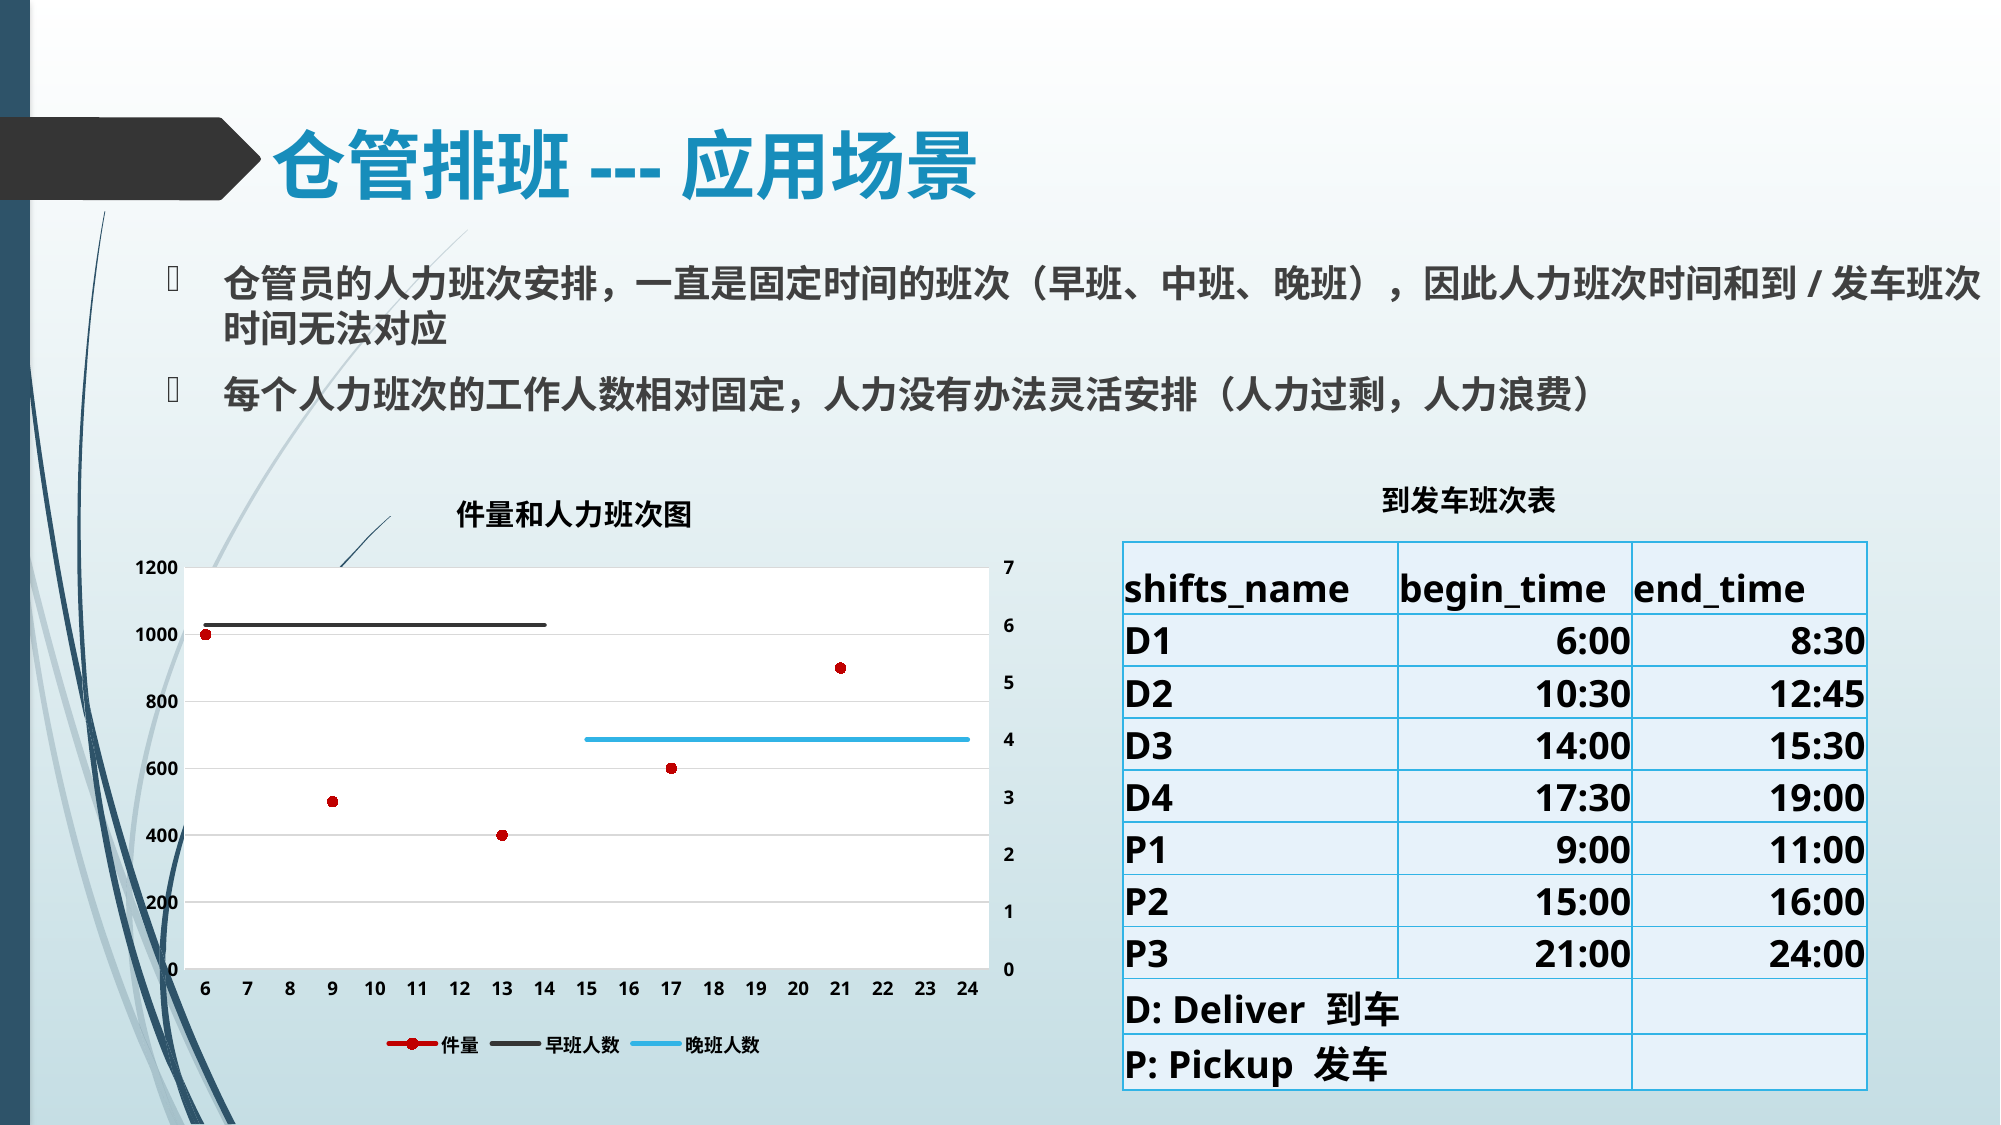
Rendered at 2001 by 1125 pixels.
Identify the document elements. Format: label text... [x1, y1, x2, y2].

table_cell D3 [1124, 719, 1397, 769]
table_cell 9:00 [1399, 823, 1631, 874]
table_cell D4 [1124, 771, 1397, 821]
table_cell D1 [1124, 615, 1397, 665]
table_cell 10:30 [1399, 667, 1631, 717]
table_cell 21:00 [1399, 927, 1631, 978]
table_cell 24:00 [1633, 927, 1866, 978]
table_cell 15:30 [1633, 719, 1866, 769]
list 仓管员的人力班次安排，一直是固定时间的班次（早班、中班、晚班），因此人力班次时间和到/发车班次时间无法对应 每个人力班次的工作人数相对固定，人力没有办法灵活安排（人力过剩，人力浪费） [151, 252, 2000, 873]
table_header end_time [1633, 543, 1866, 613]
table_cell 11:00 [1633, 823, 1866, 874]
chart [116, 462, 1034, 1064]
table_cell 19:00 [1633, 771, 1866, 821]
table_cell [1633, 1035, 1866, 1089]
table_cell 8:30 [1633, 615, 1866, 665]
table_cell 17:30 [1399, 771, 1631, 821]
table_cell 12:45 [1633, 667, 1866, 717]
title 仓管排班---应用场景 [256, 110, 1719, 252]
table_cell D: Deliver 到车 [1124, 979, 1631, 1033]
table_cell 14:00 [1399, 719, 1631, 769]
table_cell D2 [1124, 667, 1397, 717]
table_cell P3 [1124, 927, 1397, 978]
table_cell [1633, 979, 1866, 1033]
text_box 到发车班次表 [1366, 474, 1666, 525]
table_header begin_time [1399, 543, 1631, 613]
table_cell 16:00 [1633, 875, 1866, 926]
table_cell 15:00 [1399, 875, 1631, 926]
table_cell 6:00 [1399, 615, 1631, 665]
table_cell P: Pickup 发车 [1124, 1035, 1631, 1089]
table_cell P1 [1124, 823, 1397, 874]
table_cell P2 [1124, 875, 1397, 926]
table_header shifts_name [1124, 543, 1397, 613]
